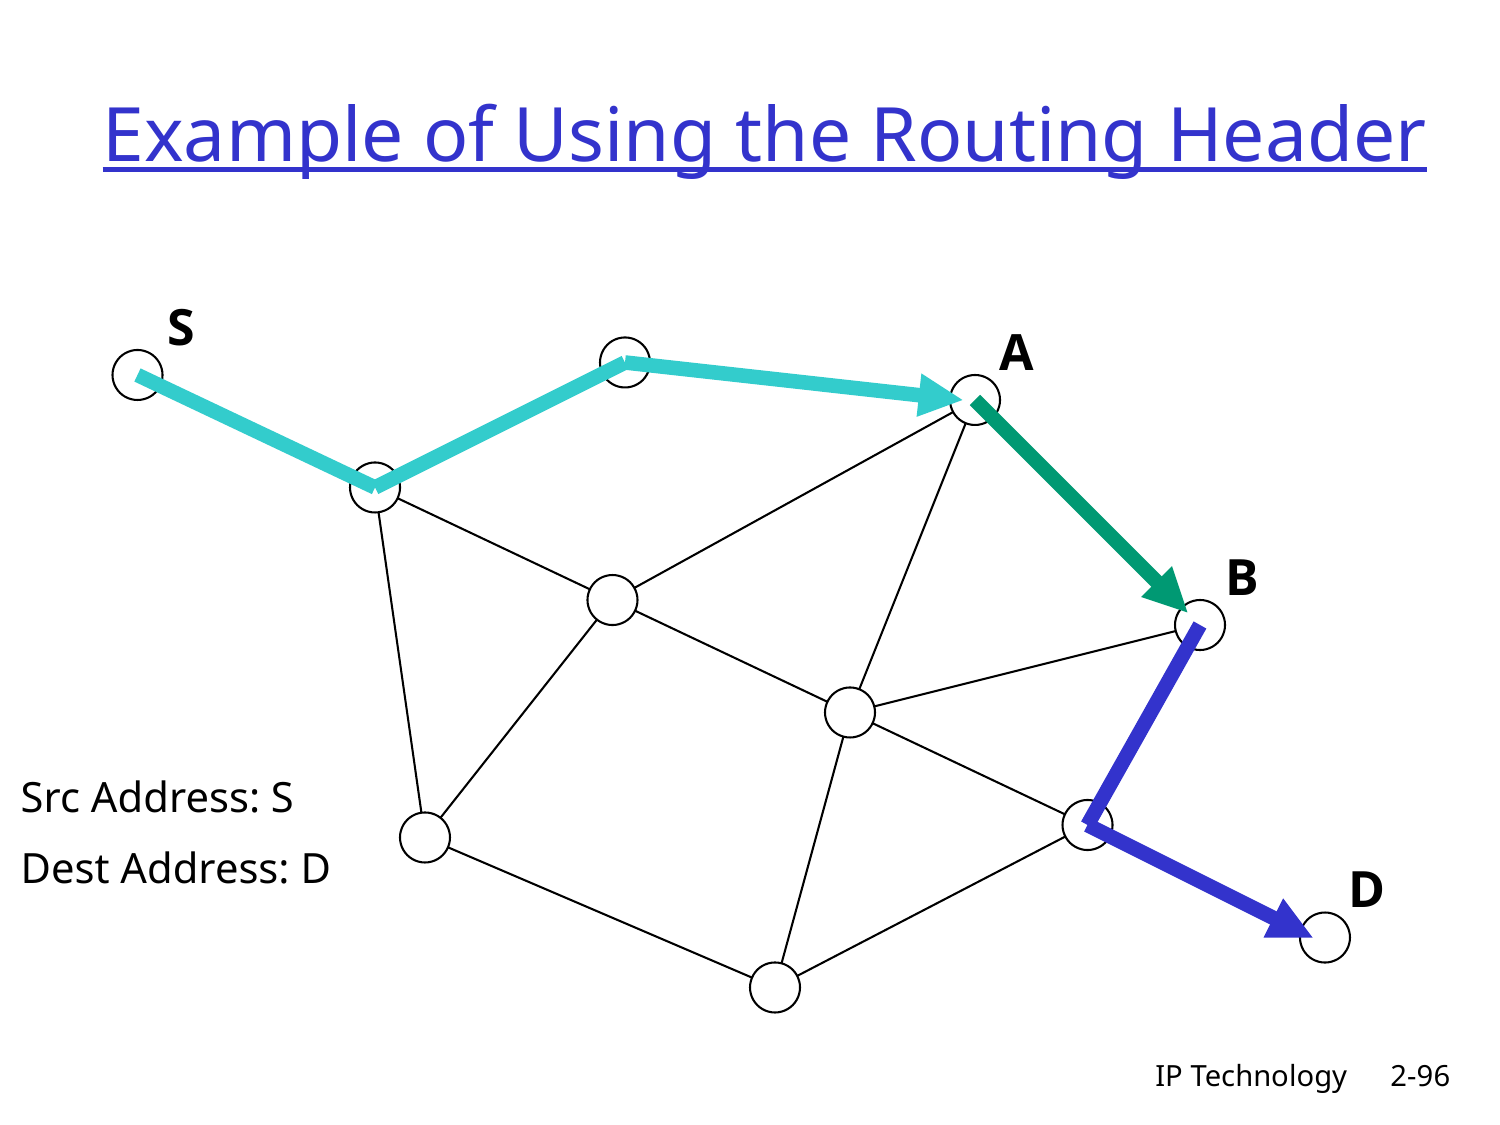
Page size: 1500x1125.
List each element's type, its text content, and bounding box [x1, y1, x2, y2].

title Example of Using the Routing Header [87, 37, 1460, 226]
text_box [112, 286, 1401, 1013]
text_box Src Address: S Dest Address: D [5, 763, 107, 899]
footer IP Technology [887, 1049, 1346, 1125]
slide_number 2-96 [1346, 1049, 1466, 1125]
